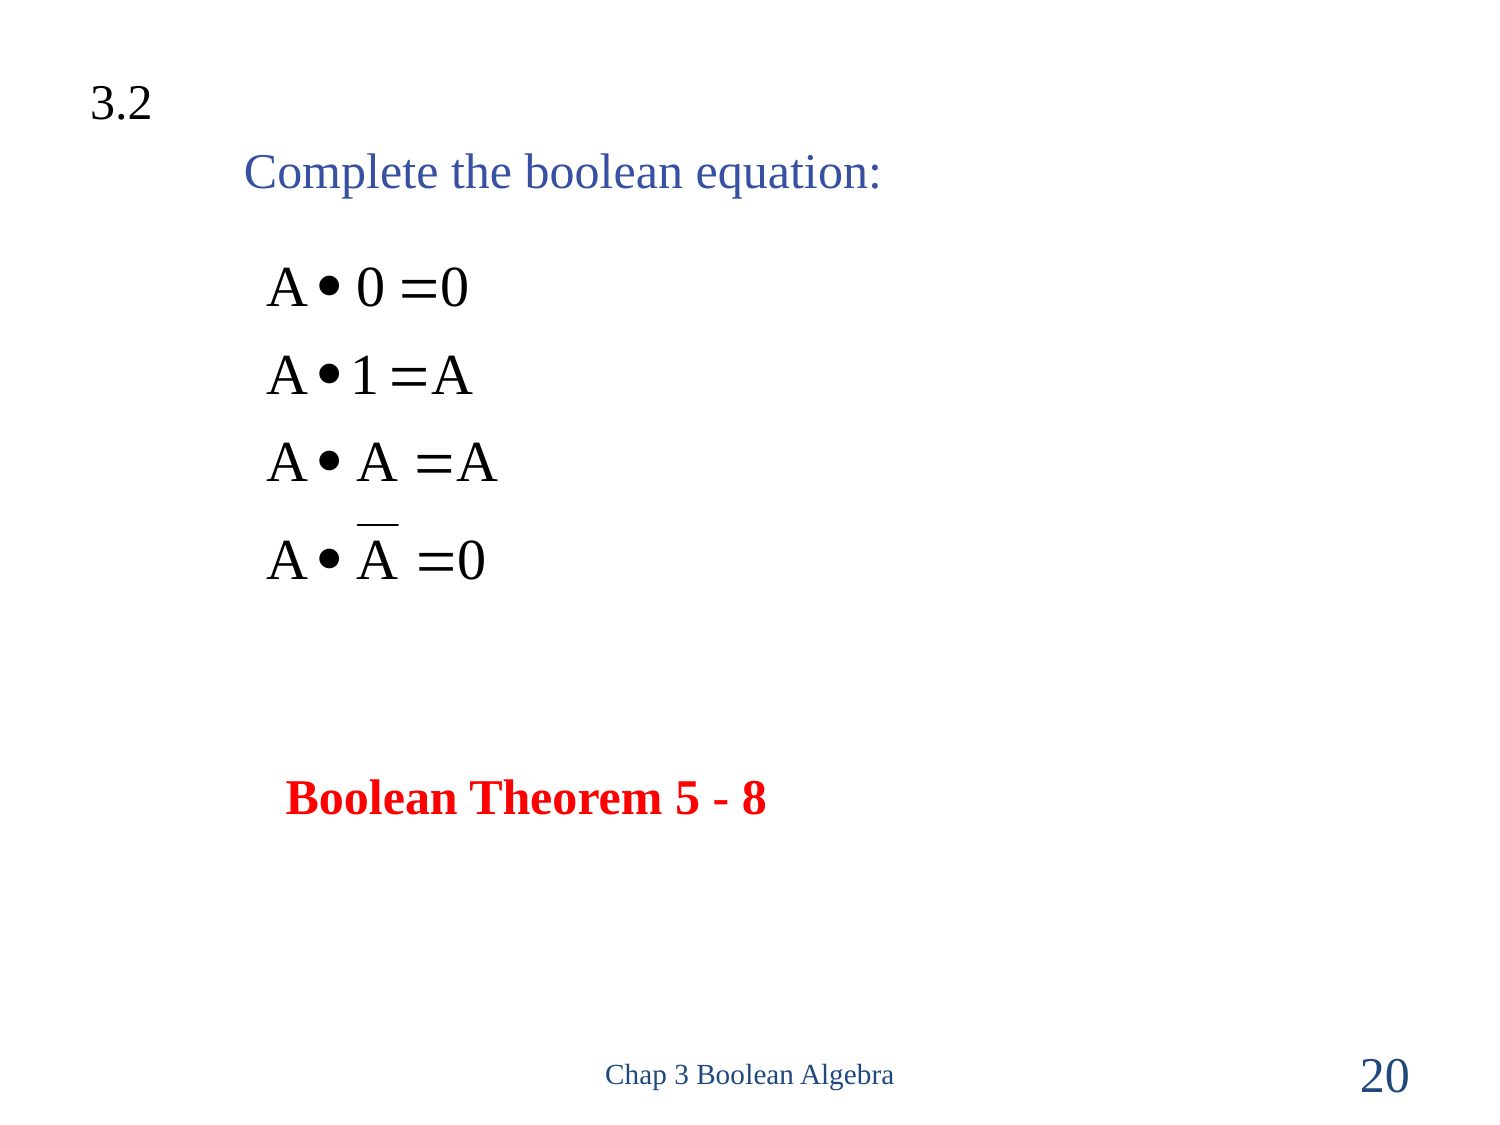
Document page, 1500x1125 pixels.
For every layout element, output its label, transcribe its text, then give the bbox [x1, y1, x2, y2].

text_box Complete the boolean equation: [229, 130, 1020, 206]
footer Chap 3 Boolean Algebra [512, 1042, 988, 1103]
text_box 3.2 [75, 62, 168, 138]
slide_number 20 [1074, 1042, 1425, 1103]
text_box Boolean Theorem 5 - 8 [237, 768, 816, 832]
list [257, 253, 511, 594]
